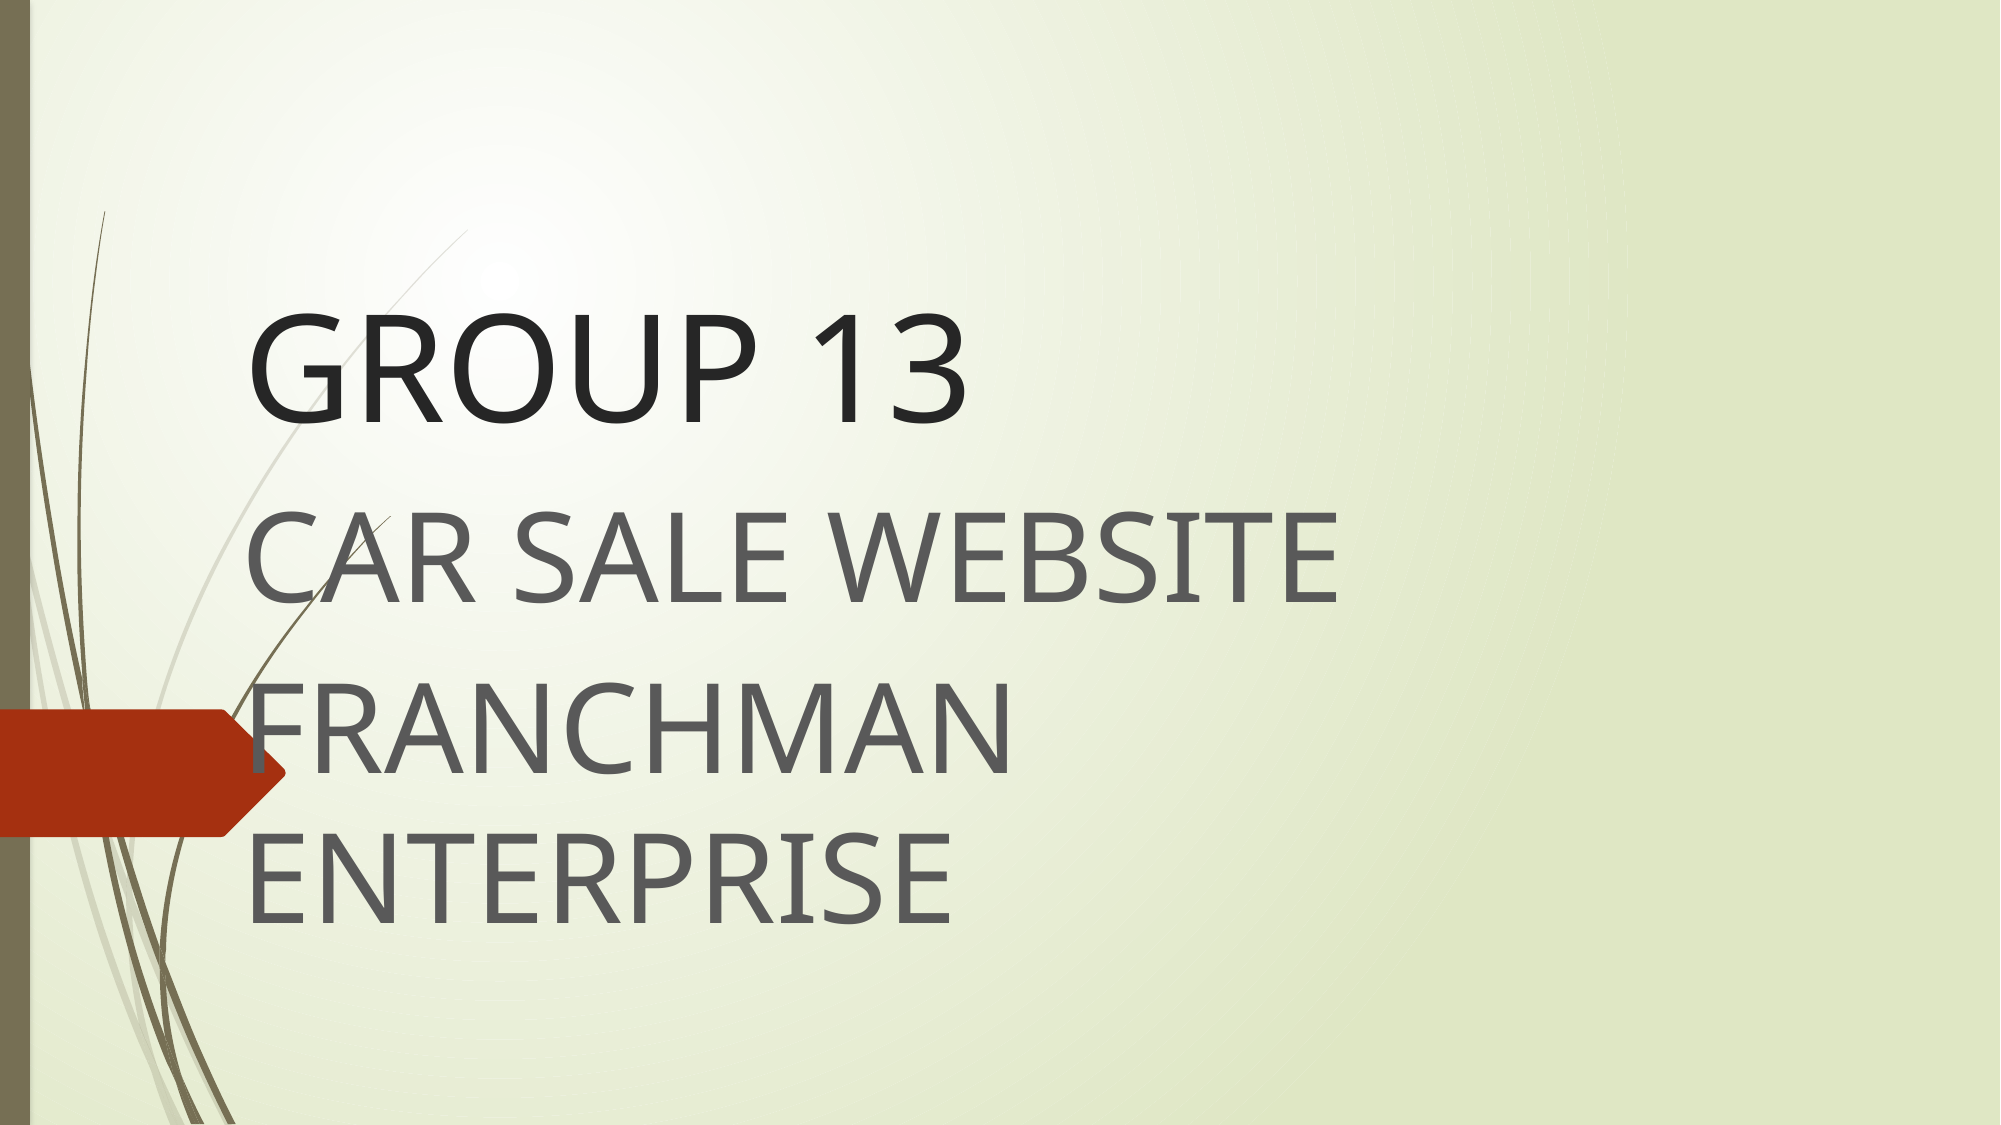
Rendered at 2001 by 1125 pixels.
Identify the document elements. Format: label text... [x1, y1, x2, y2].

subtitle CAR SALE WEBSITE FRANCHMAN ENTERPRISE [226, 470, 1501, 651]
title GROUP 13 [228, 190, 1503, 461]
